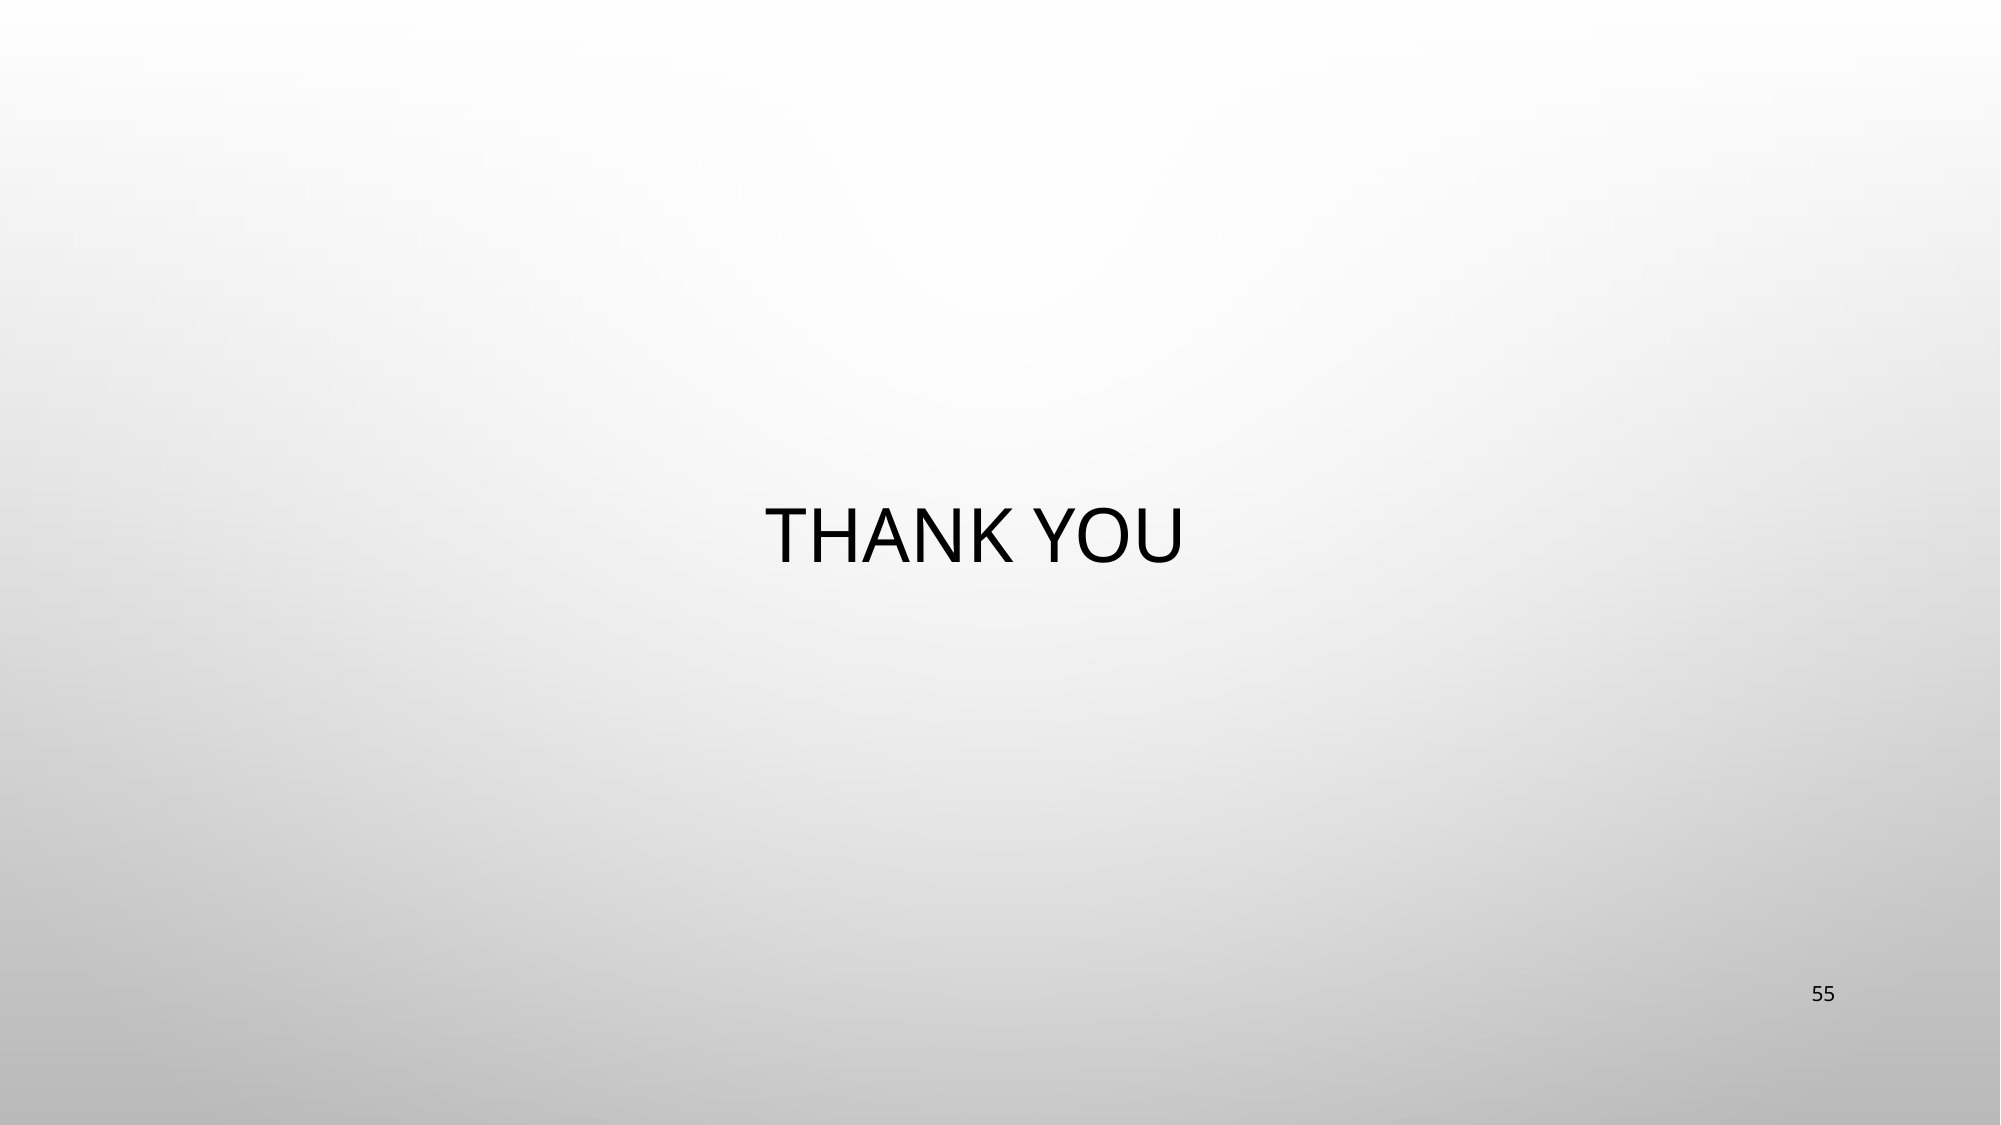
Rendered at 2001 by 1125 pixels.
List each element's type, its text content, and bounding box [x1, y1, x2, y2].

slide_number 55 [1724, 965, 1851, 1025]
title Thank You [127, 429, 1826, 647]
picture [0, 0, 2000, 1125]
